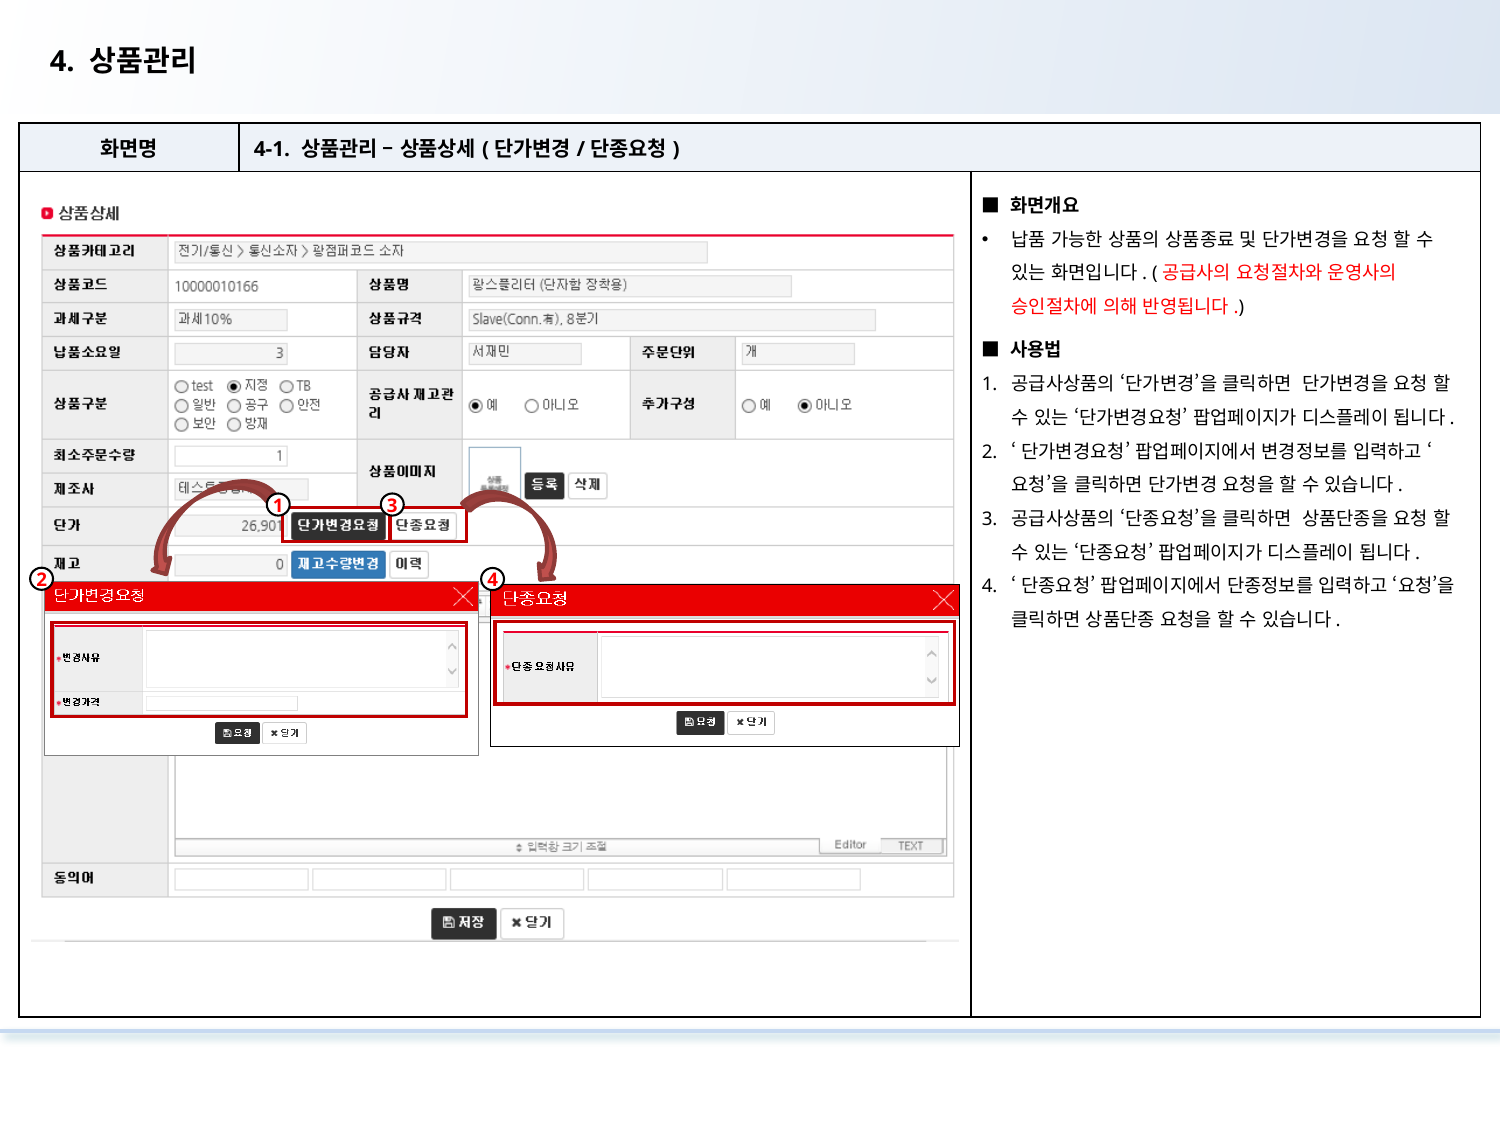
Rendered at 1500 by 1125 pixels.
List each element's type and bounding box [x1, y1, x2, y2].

text_box [0, 0, 1500, 1032]
picture [490, 584, 959, 746]
picture [44, 581, 479, 757]
